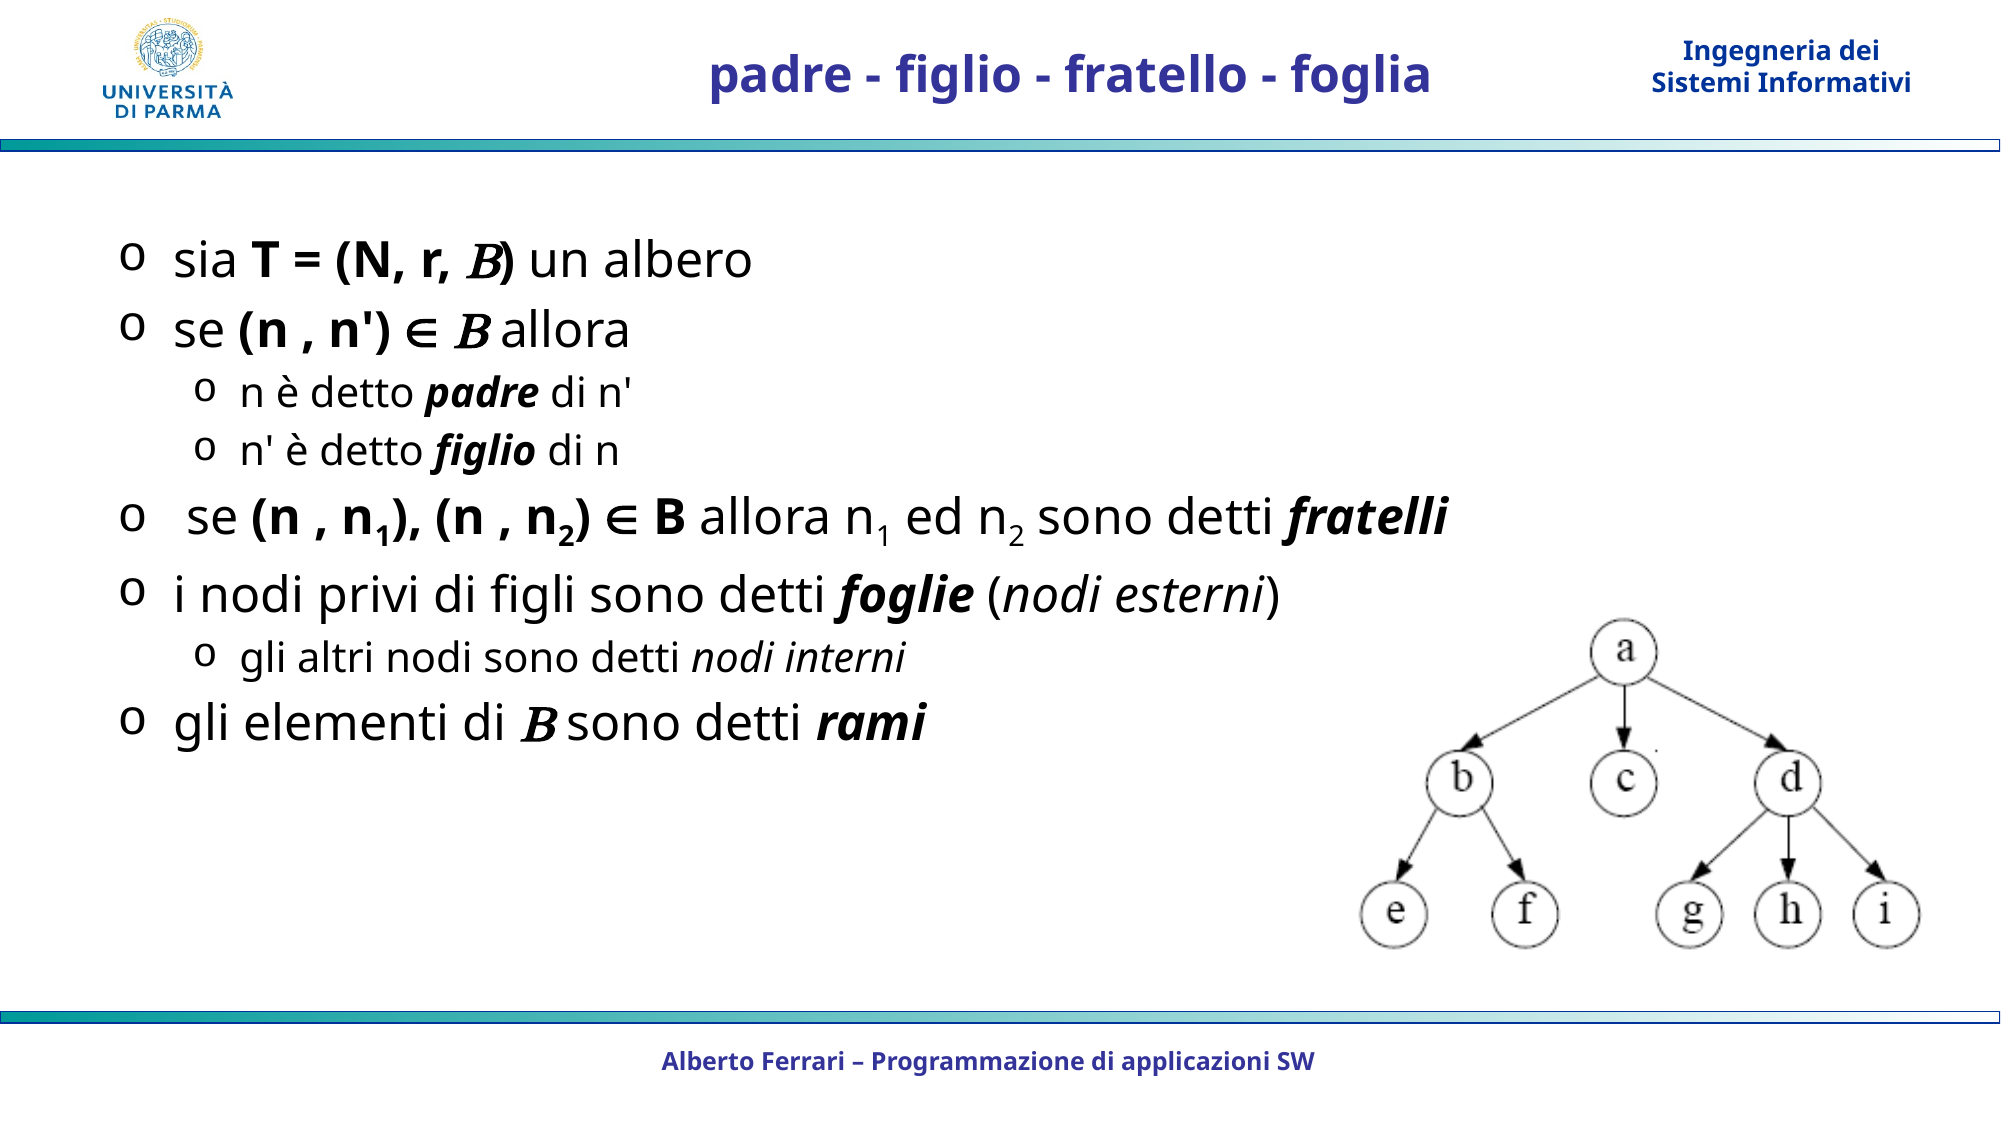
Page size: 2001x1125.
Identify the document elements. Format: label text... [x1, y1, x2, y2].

picture [1318, 564, 1964, 992]
picture [103, 18, 233, 118]
list sia T = (N, r, ) un albero se (n , n')   allora n è detto padre di n' n' è detto figlio di n se (n , n1), (n , n2)  B allora n1 ed n2 sono detti fratelli i nodi privi di figli sono detti foglie (nodi esterni) gli altri nodi sono detti nodi interni gli elementi di  sono detti rami [102, 220, 1903, 963]
title padre - figlio - fratello - foglia [559, 19, 1583, 126]
footer Alberto Ferrari – Programmazione di applicazioni SW [366, 1037, 1611, 1092]
